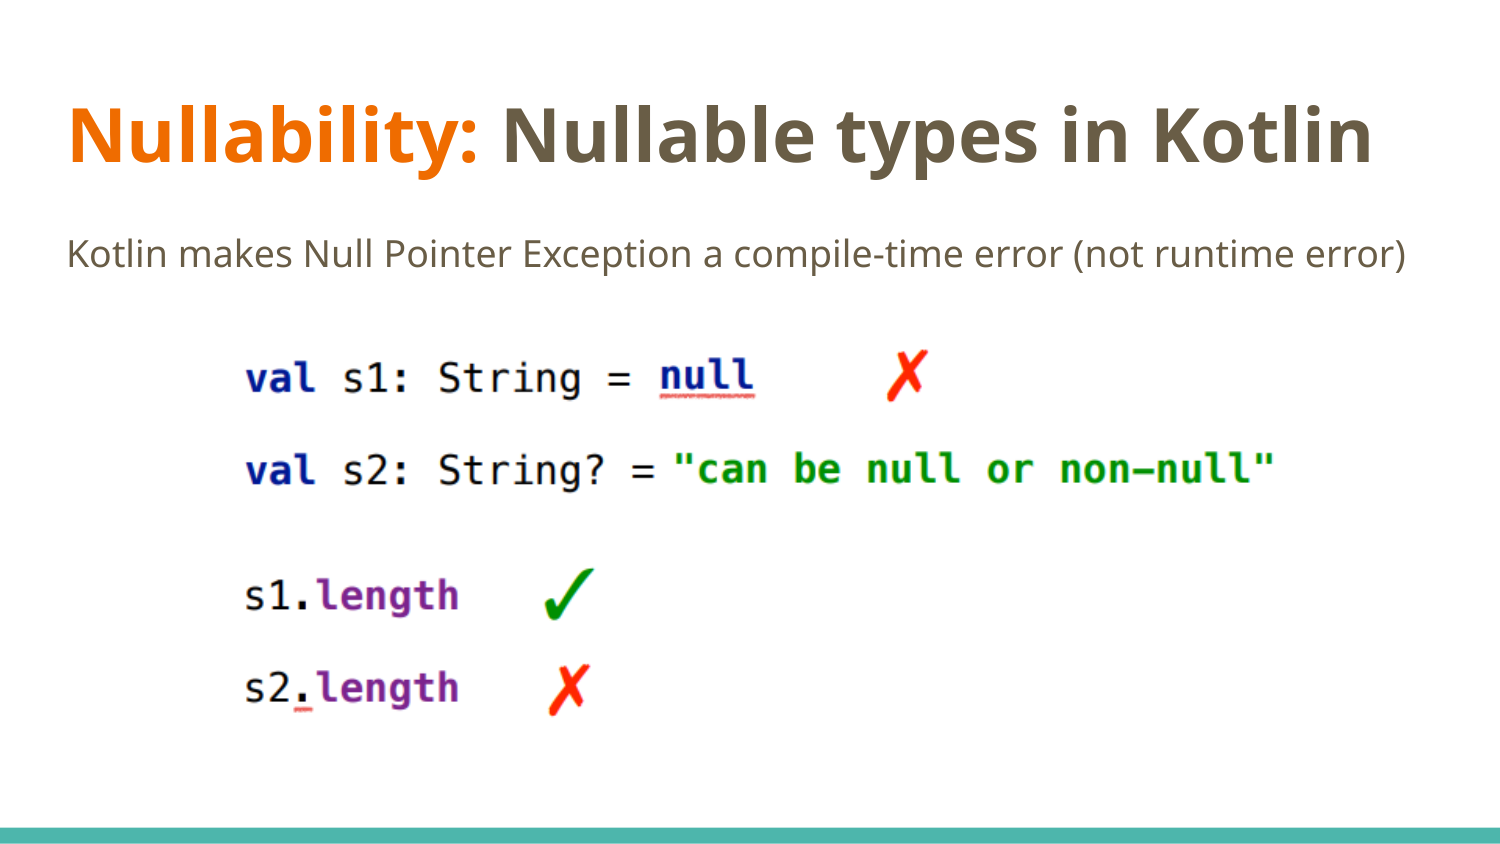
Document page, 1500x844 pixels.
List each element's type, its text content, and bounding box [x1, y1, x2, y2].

picture [216, 339, 1284, 742]
list Kotlin makes Null Pointer Exception a compile-time error (not runtime error) [51, 207, 1449, 750]
title Nullability: Nullable types in Kotlin [51, 72, 1449, 189]
